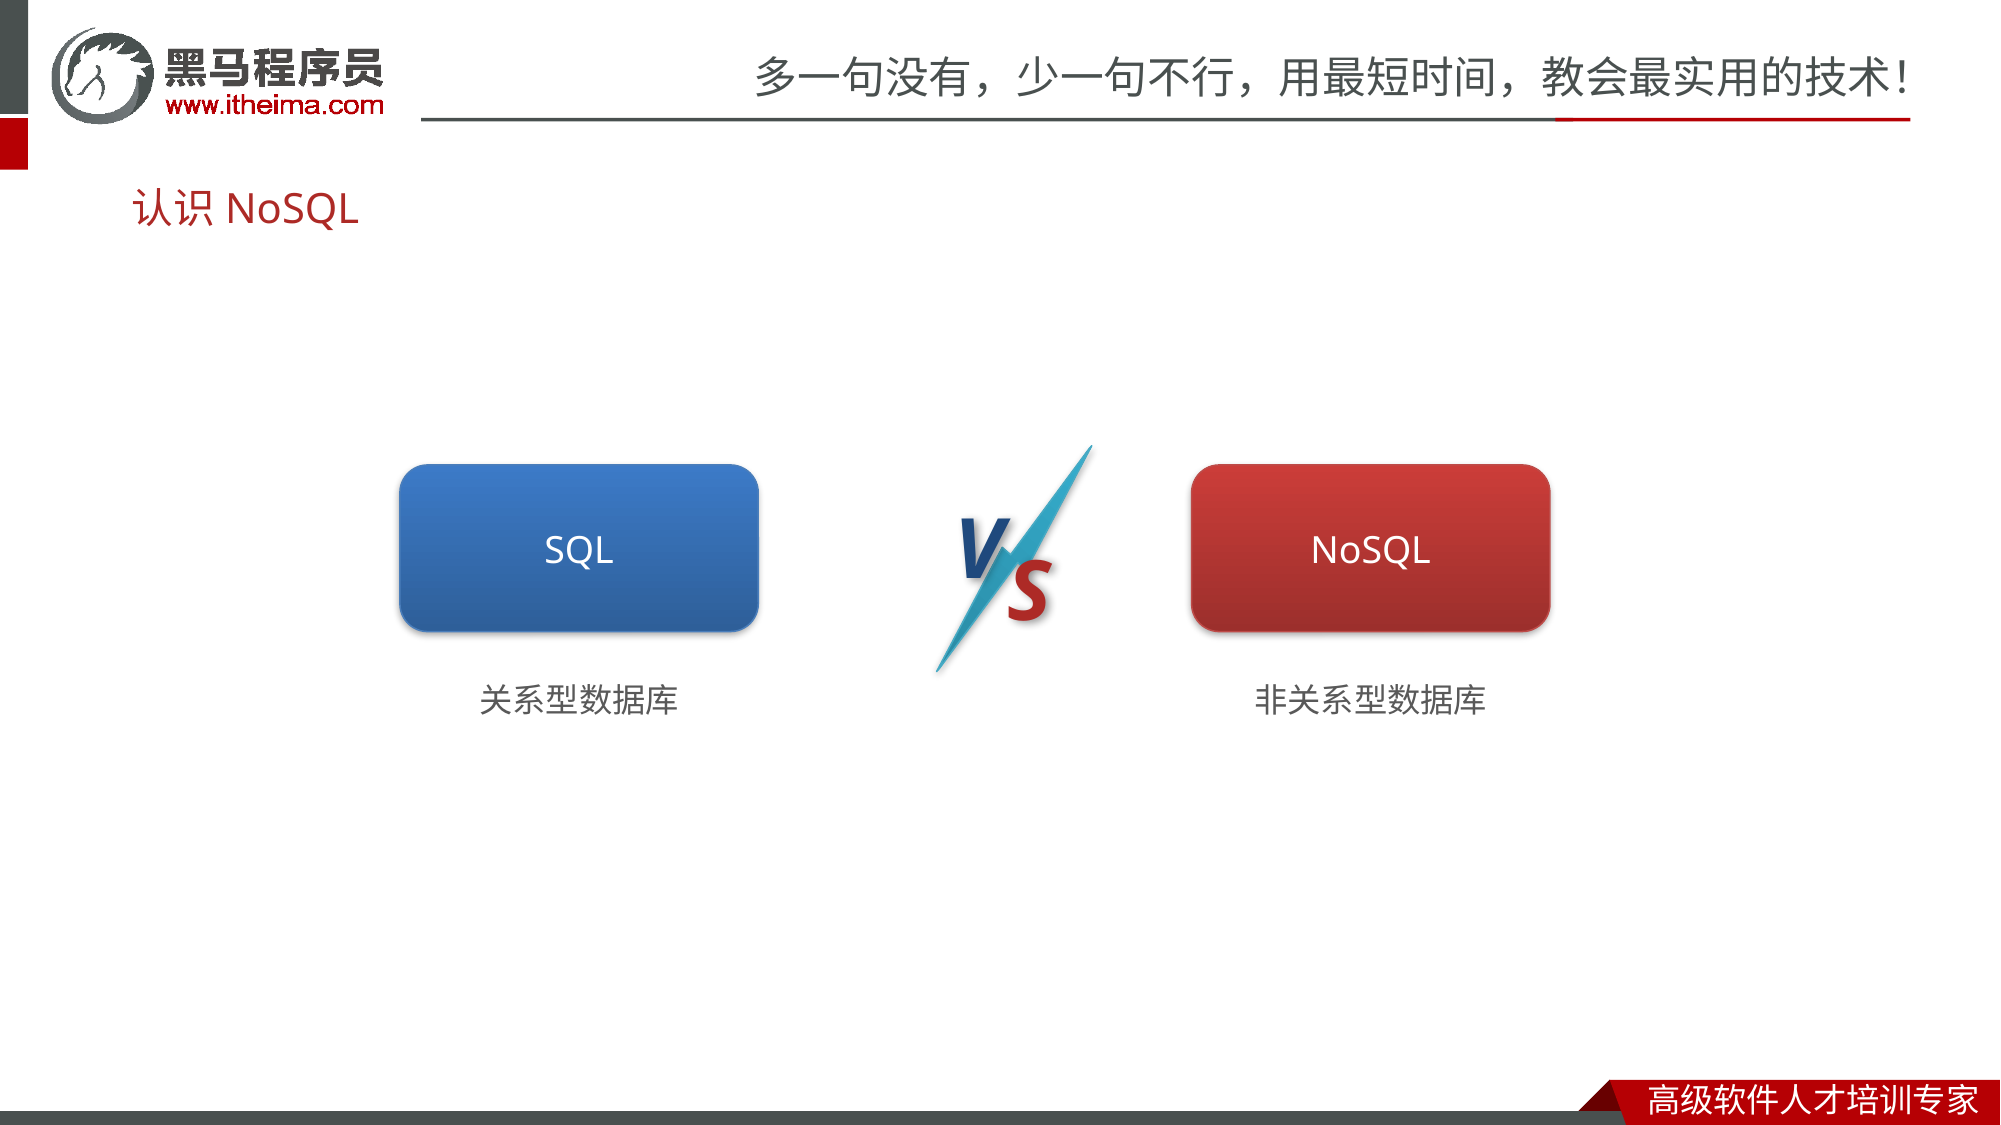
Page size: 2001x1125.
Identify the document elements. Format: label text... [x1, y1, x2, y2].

text_box NoSQL [1190, 464, 1551, 633]
text_box [1030, 445, 1093, 528]
text_box 关系型数据库 [464, 671, 694, 727]
text_box V [939, 488, 1014, 603]
title 认识NoSQL [116, 105, 1872, 309]
picture [50, 26, 384, 125]
text_box [935, 613, 982, 673]
text_box 非关系型数据库 [1239, 671, 1502, 727]
text_box SQL [399, 464, 760, 633]
text_box S [993, 529, 1048, 644]
